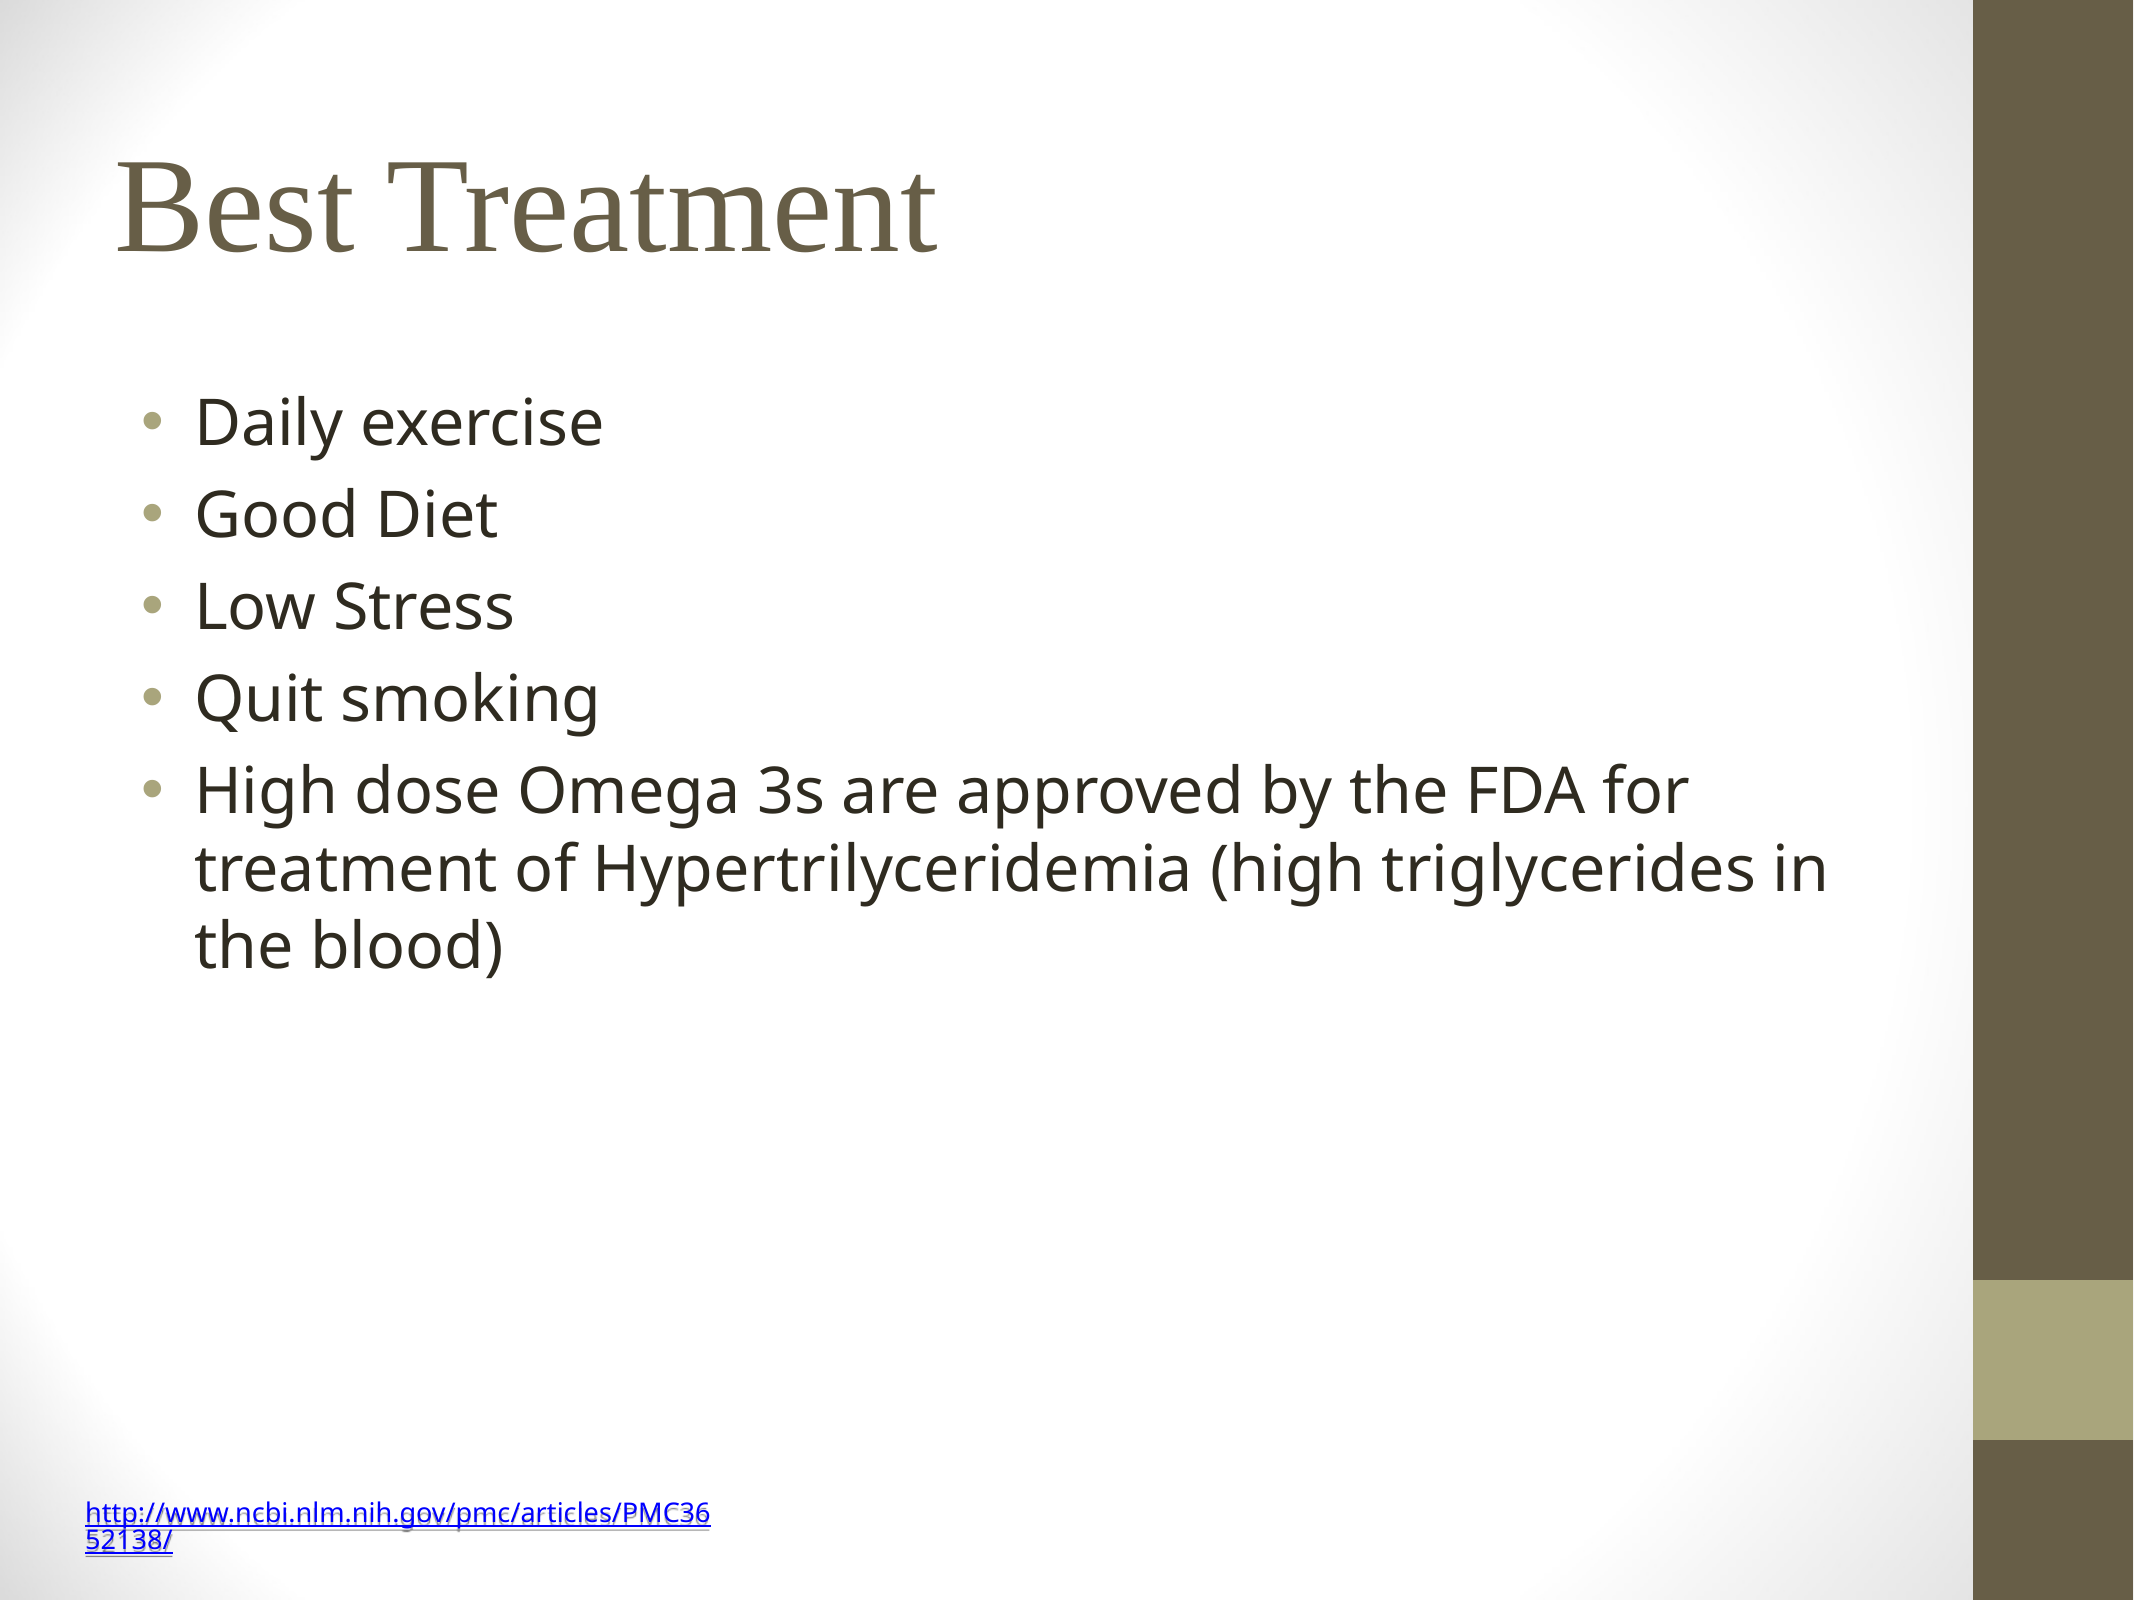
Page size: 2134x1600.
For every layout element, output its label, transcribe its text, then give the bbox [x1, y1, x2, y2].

title Best Treatment [106, 64, 1885, 331]
text_box http://www.ncbi.nlm.nih.gov/pmc/articles/PMC3652138/ [85, 1456, 724, 1540]
text_box [1973, 0, 2134, 1279]
text_box [1973, 1441, 2134, 1600]
text_box [1973, 1279, 2134, 1441]
picture [0, 0, 1973, 1600]
list Daily exercise Good Diet Low Stress Quit smoking High dose Omega 3s are approved by the FDA for treatment of Hypertrilyceridemia (high triglycerides in the blood) [106, 373, 1885, 1494]
